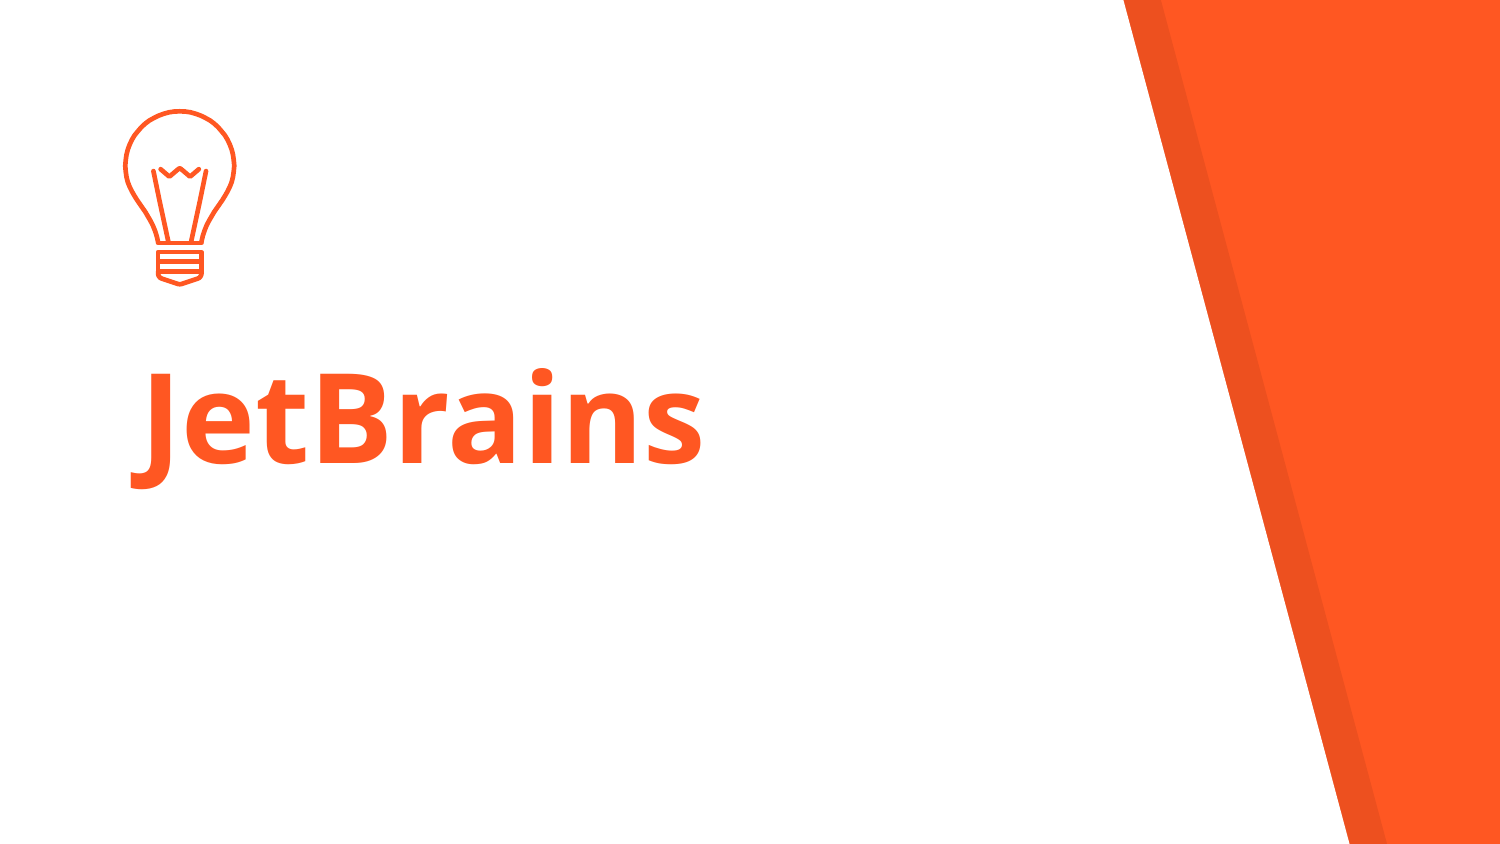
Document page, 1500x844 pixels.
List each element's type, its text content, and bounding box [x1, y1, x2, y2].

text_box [124, 111, 235, 285]
title JetBrains [125, 313, 987, 504]
